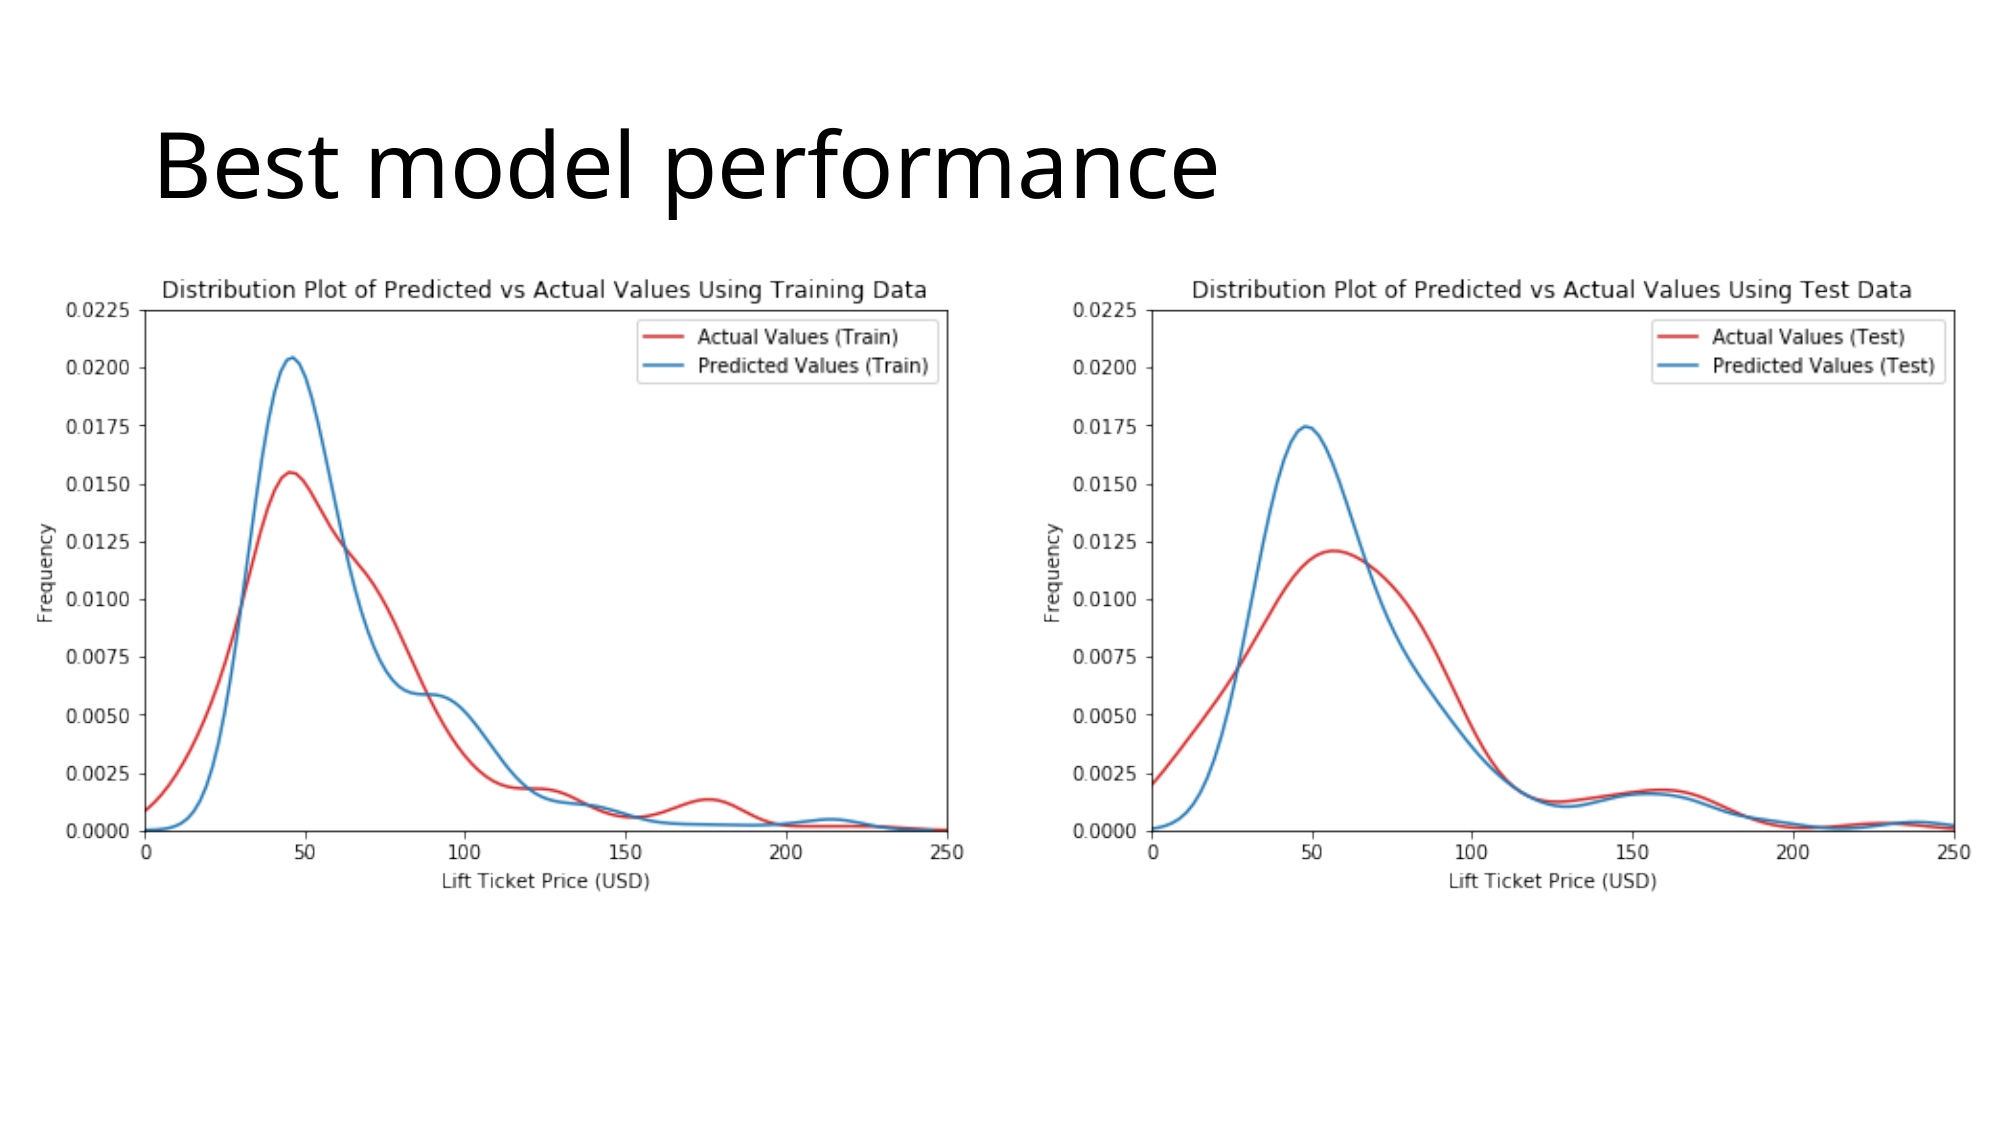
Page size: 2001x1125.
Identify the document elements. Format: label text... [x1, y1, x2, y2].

picture [24, 266, 978, 904]
picture [1031, 266, 1985, 904]
title Best model performance [137, 59, 1863, 278]
